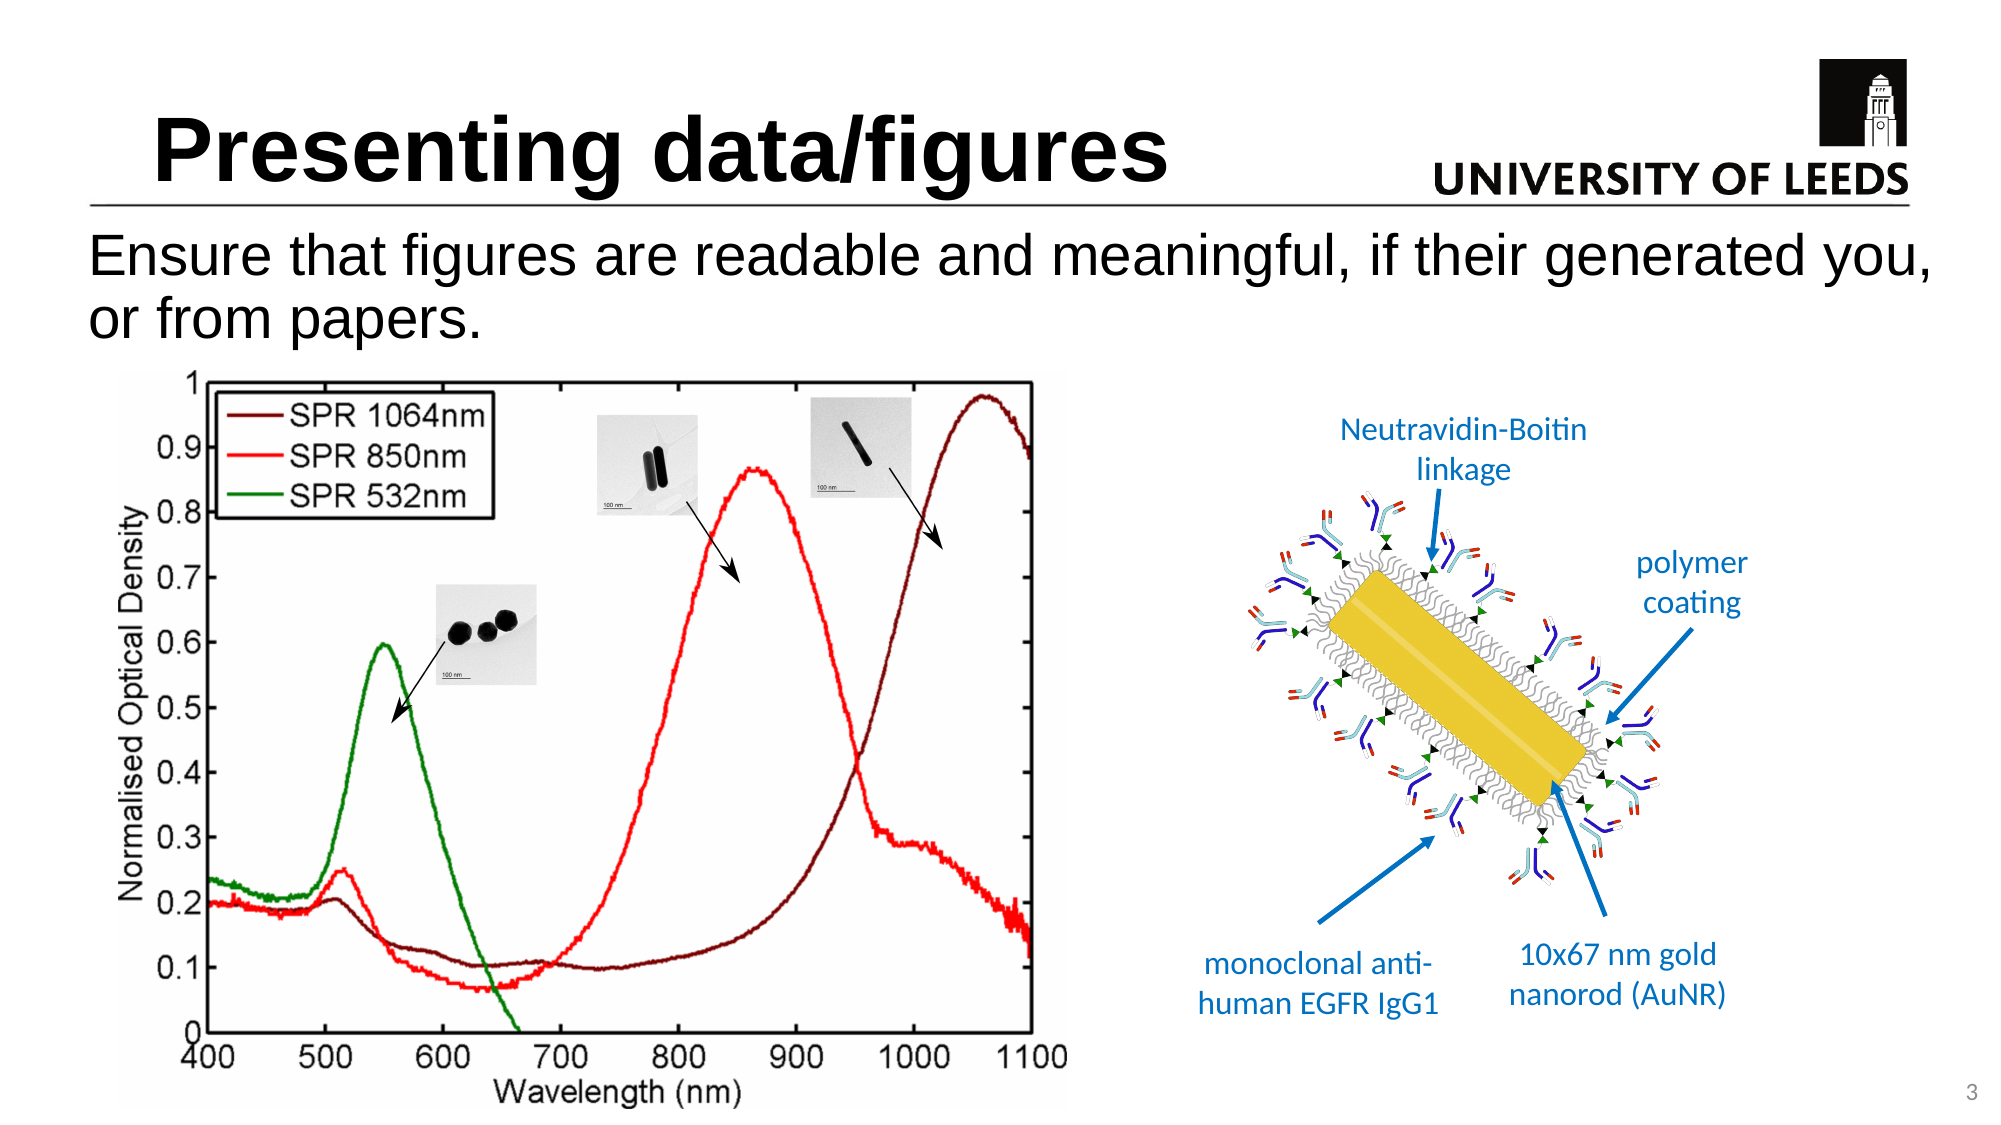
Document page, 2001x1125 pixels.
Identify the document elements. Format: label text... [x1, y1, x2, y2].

text_box Ensure that figures are readable and meaningful, if their generated you, or from papers. [73, 217, 1968, 333]
picture [0, 0, 2000, 1109]
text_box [1176, 399, 1802, 1030]
title Presenting data/figures [137, 42, 1863, 217]
slide_number 3 [1862, 1060, 1994, 1121]
